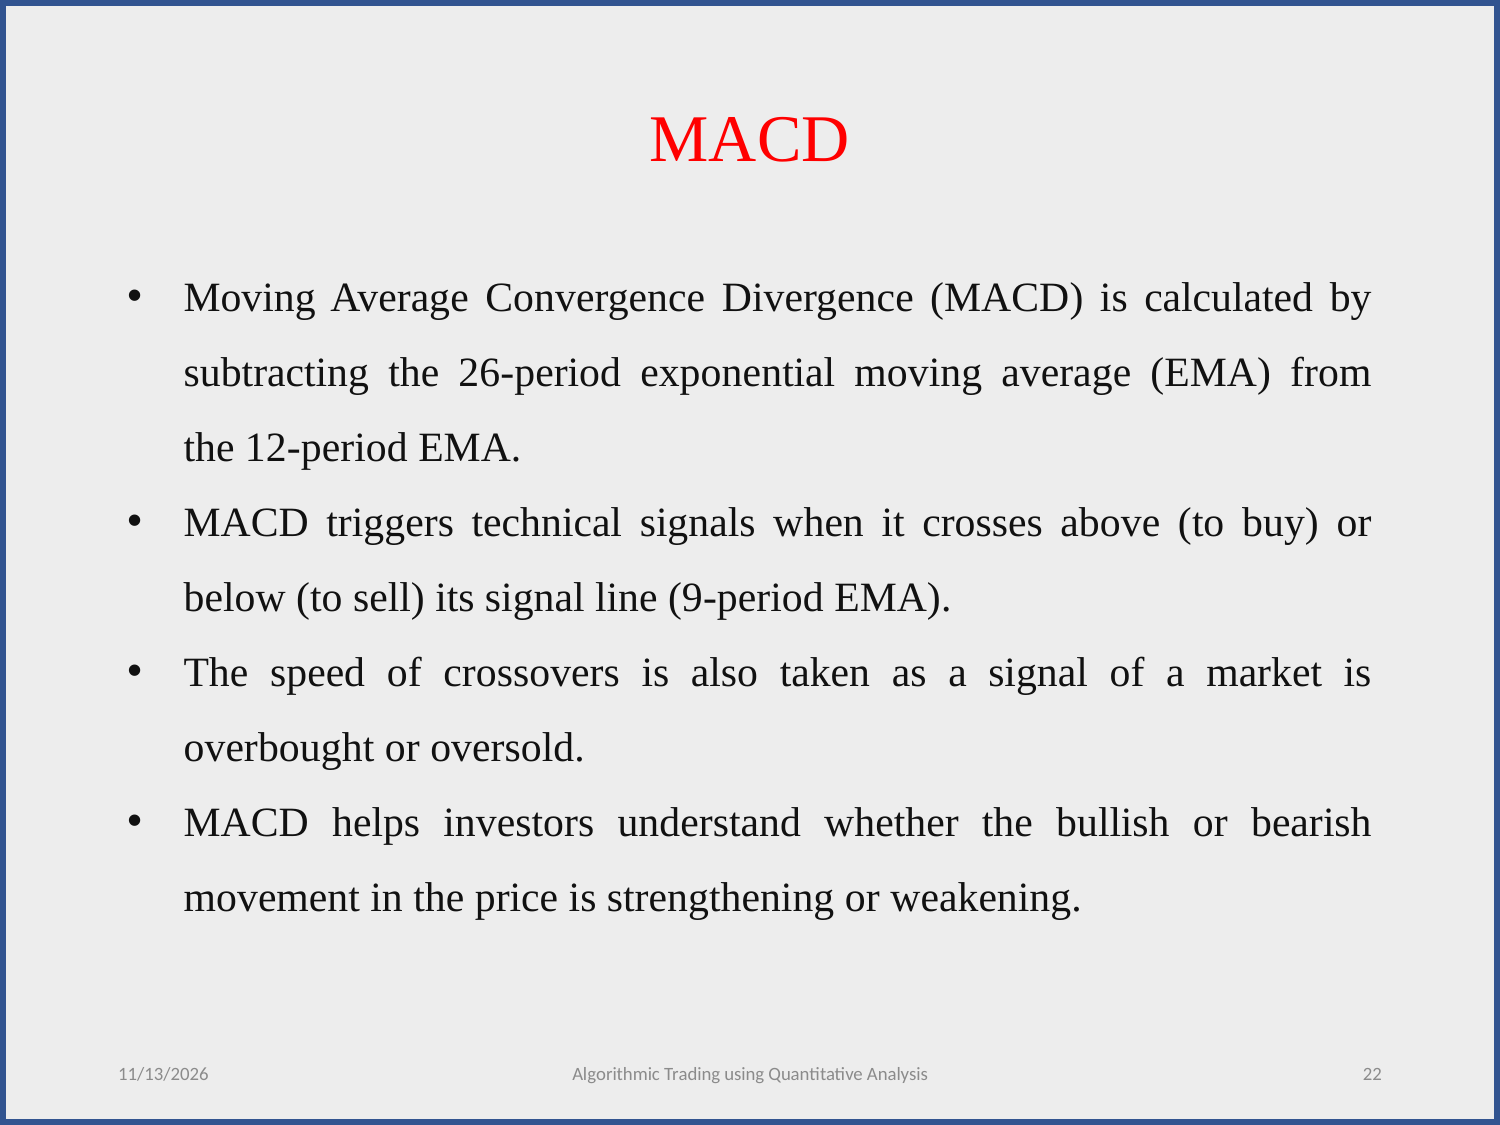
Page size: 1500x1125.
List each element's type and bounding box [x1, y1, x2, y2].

text_box [0, 0, 1500, 1125]
